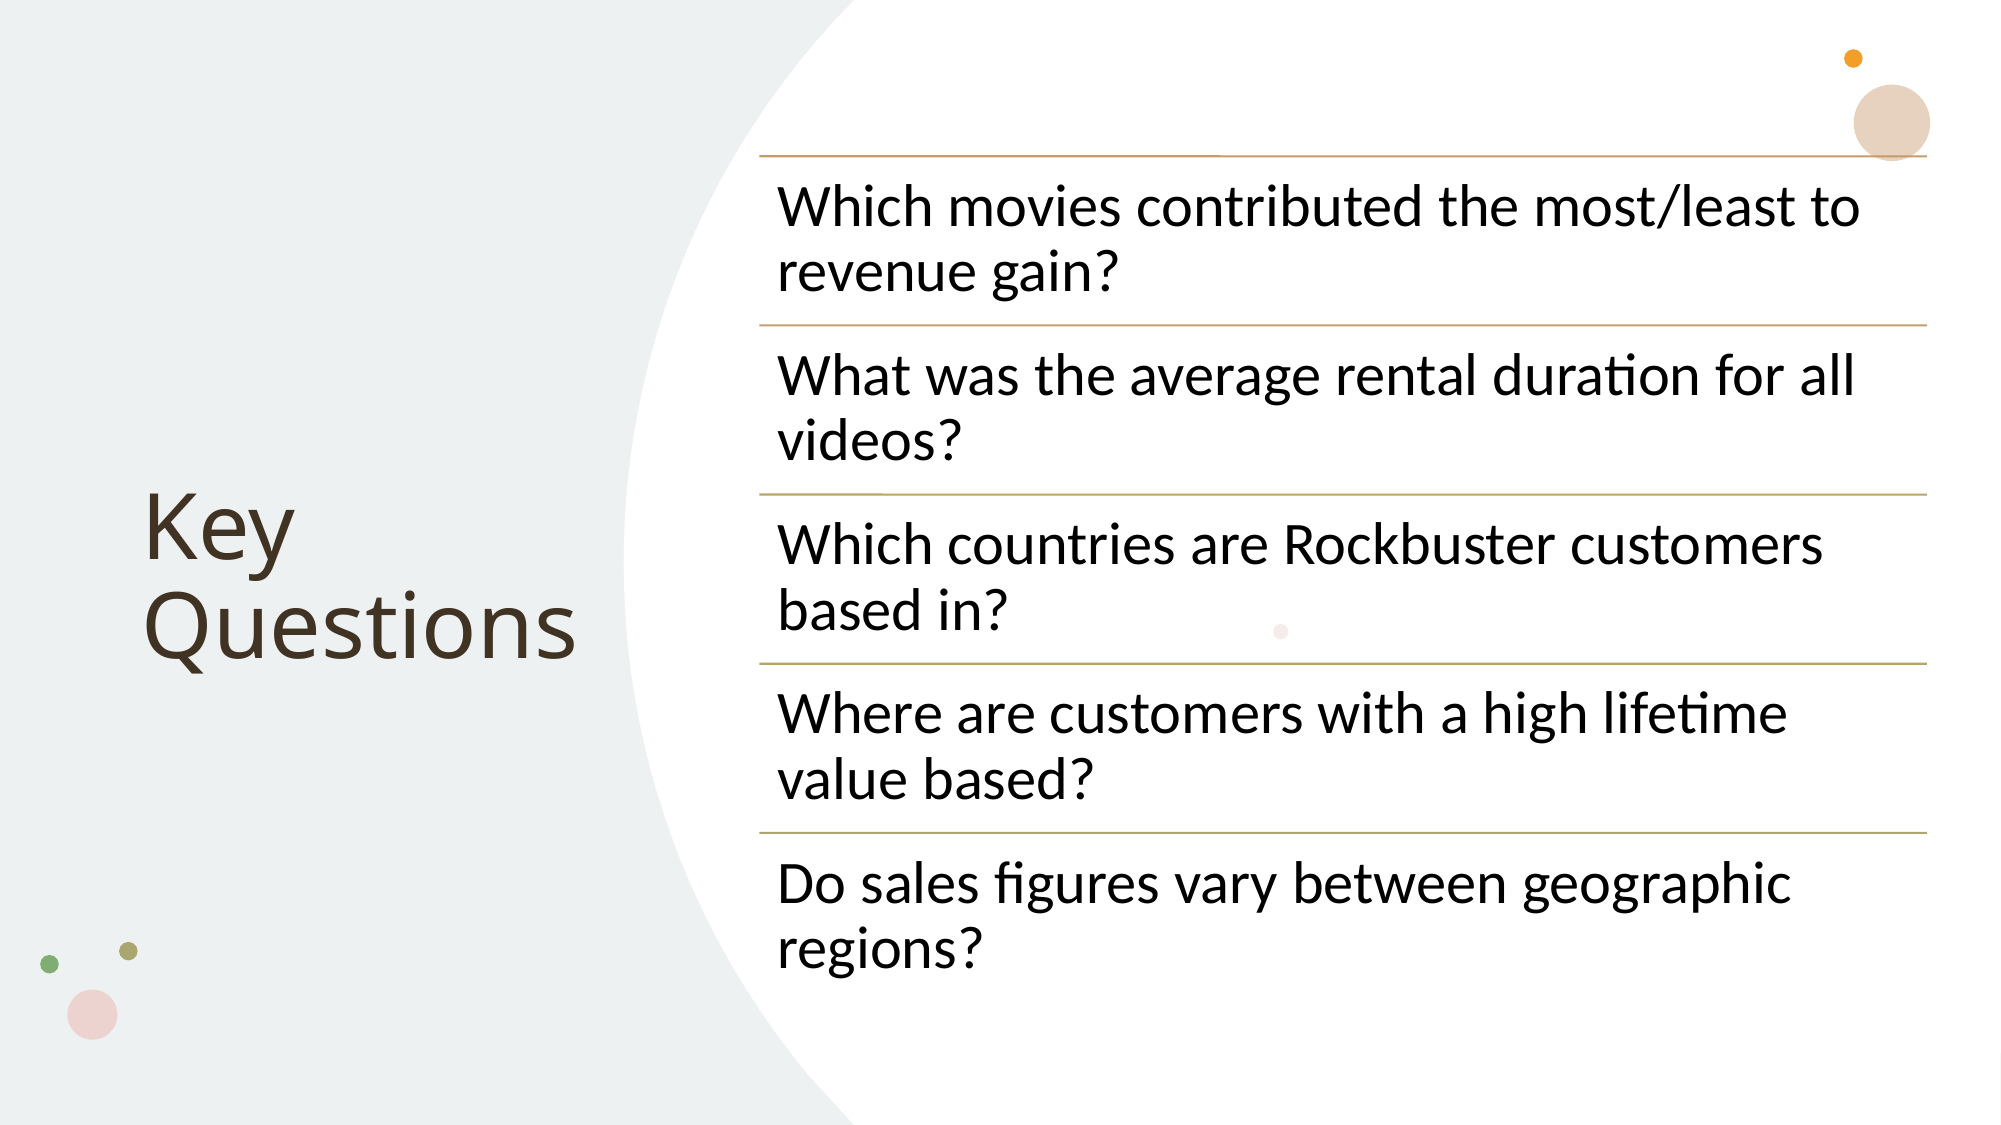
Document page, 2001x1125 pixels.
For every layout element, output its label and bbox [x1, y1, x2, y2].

text_box [40, 49, 1931, 1040]
text_box [0, 0, 851, 1125]
list [759, 156, 1927, 1003]
text_box [779, 0, 2000, 1125]
